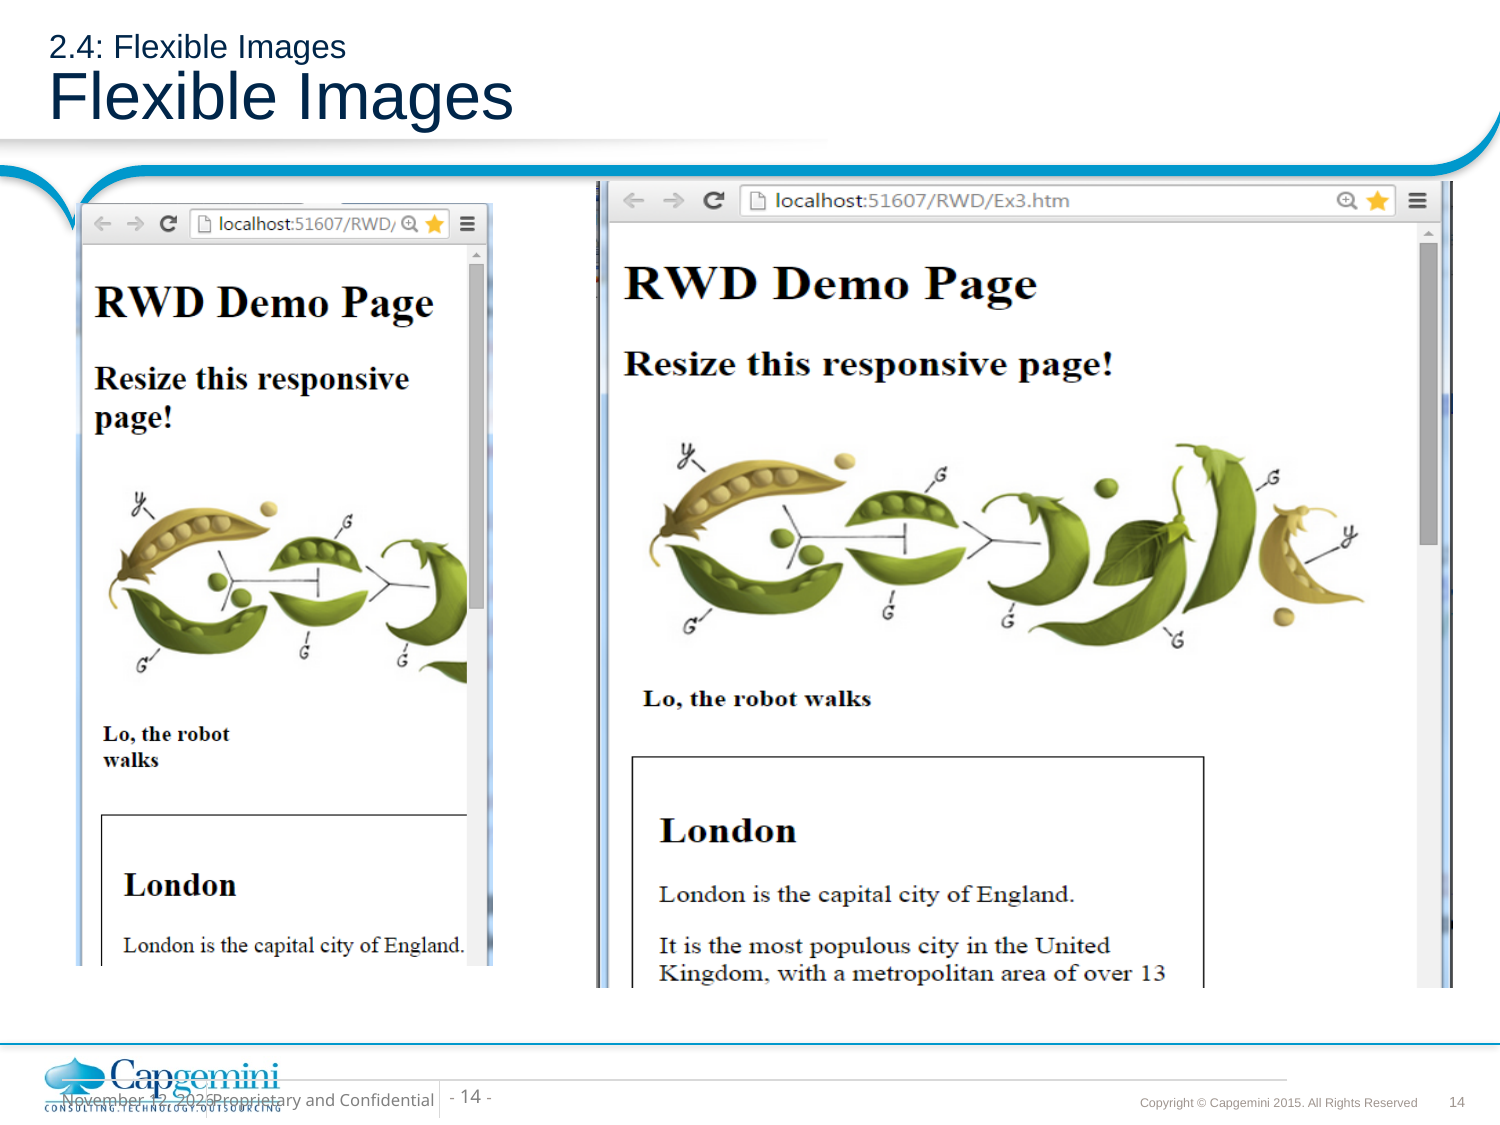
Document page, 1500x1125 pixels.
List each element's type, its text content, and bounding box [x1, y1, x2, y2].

picture [595, 181, 1453, 989]
picture [14, 165, 131, 174]
title 2.4: Flexible Images Flexible Images [0, 0, 1500, 165]
picture [207, 1103, 281, 1113]
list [75, 203, 493, 966]
picture [44, 1103, 206, 1113]
footer [0, 1042, 475, 1103]
